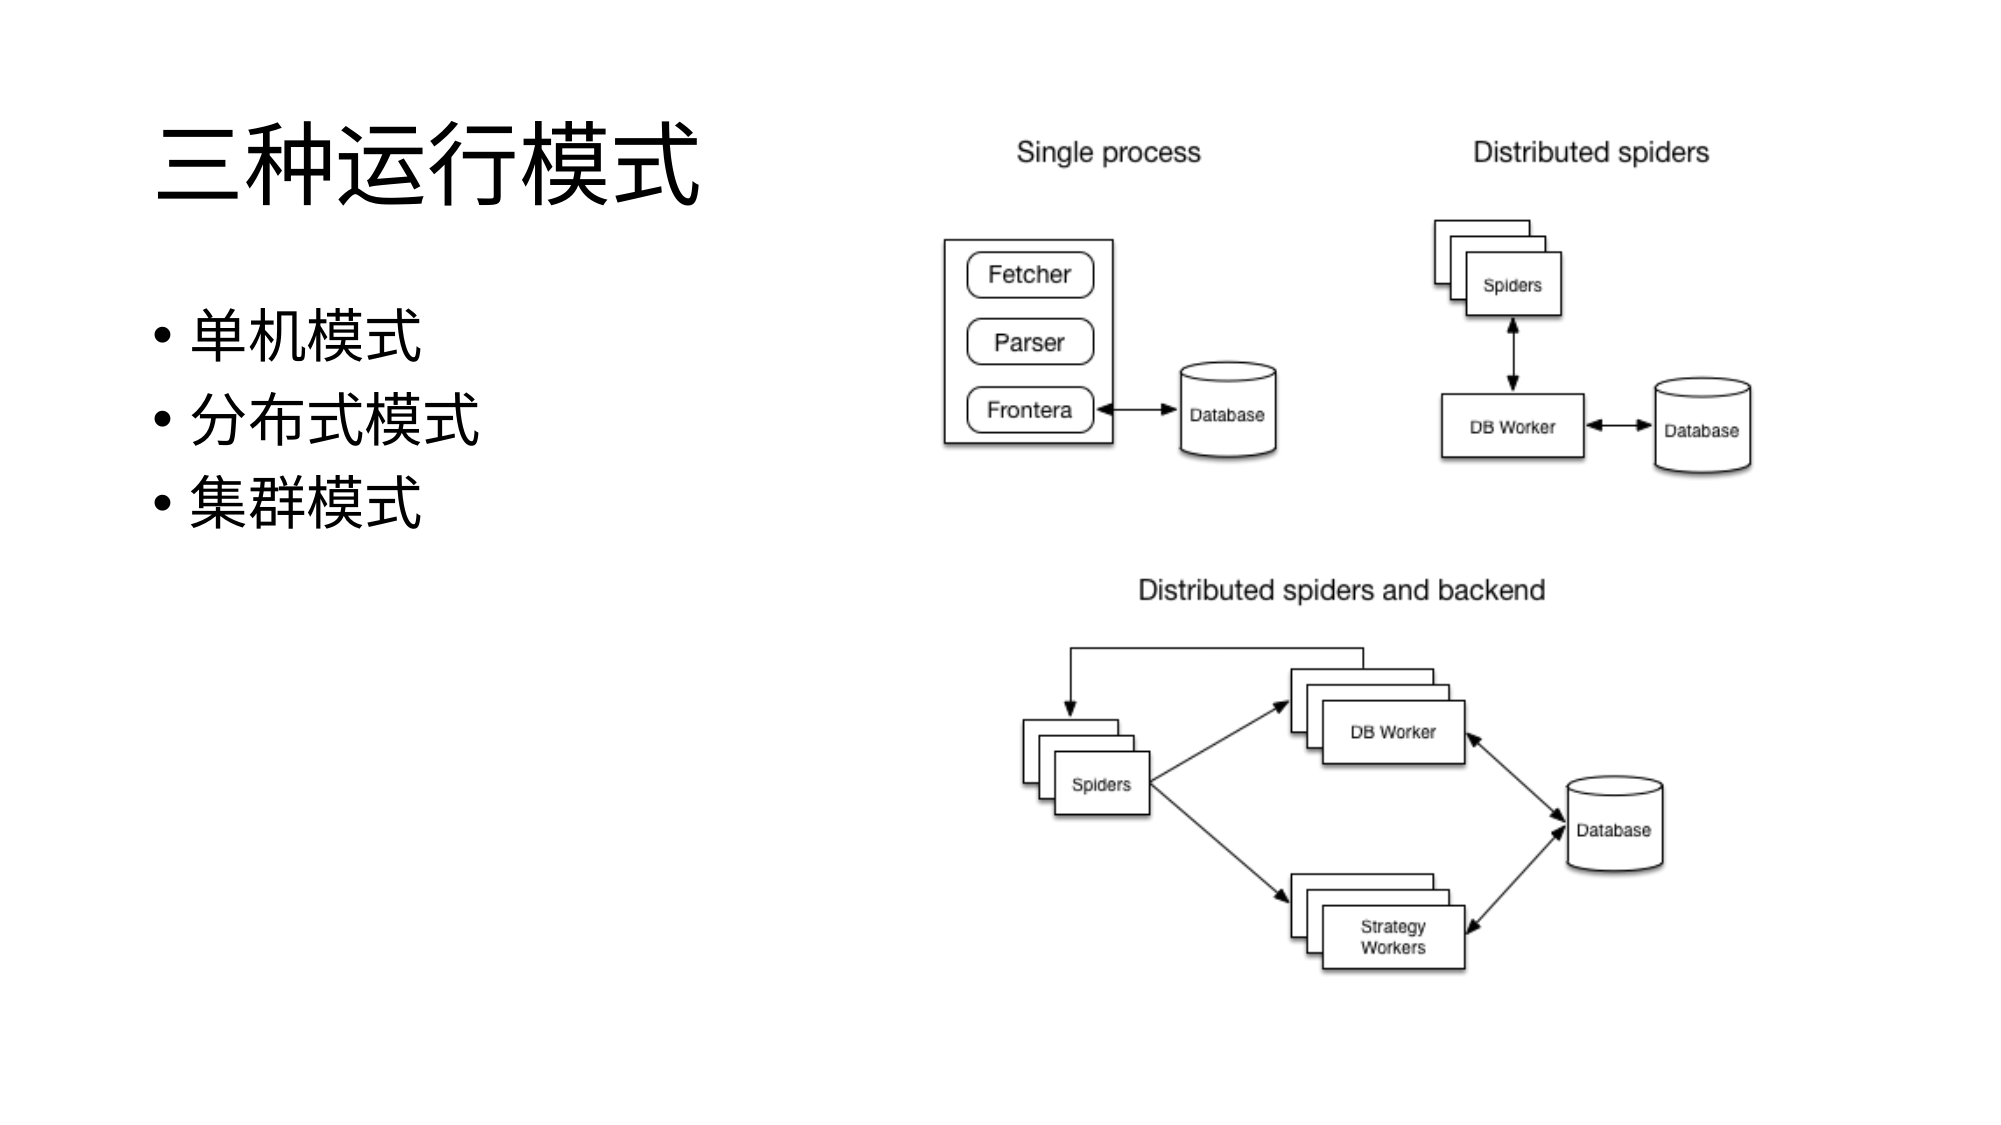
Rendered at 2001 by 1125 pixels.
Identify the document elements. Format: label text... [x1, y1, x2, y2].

title 三种运行模式 [137, 59, 1863, 278]
picture [918, 108, 1776, 998]
list 单机模式 分布式模式 集群模式 [137, 299, 1863, 1014]
